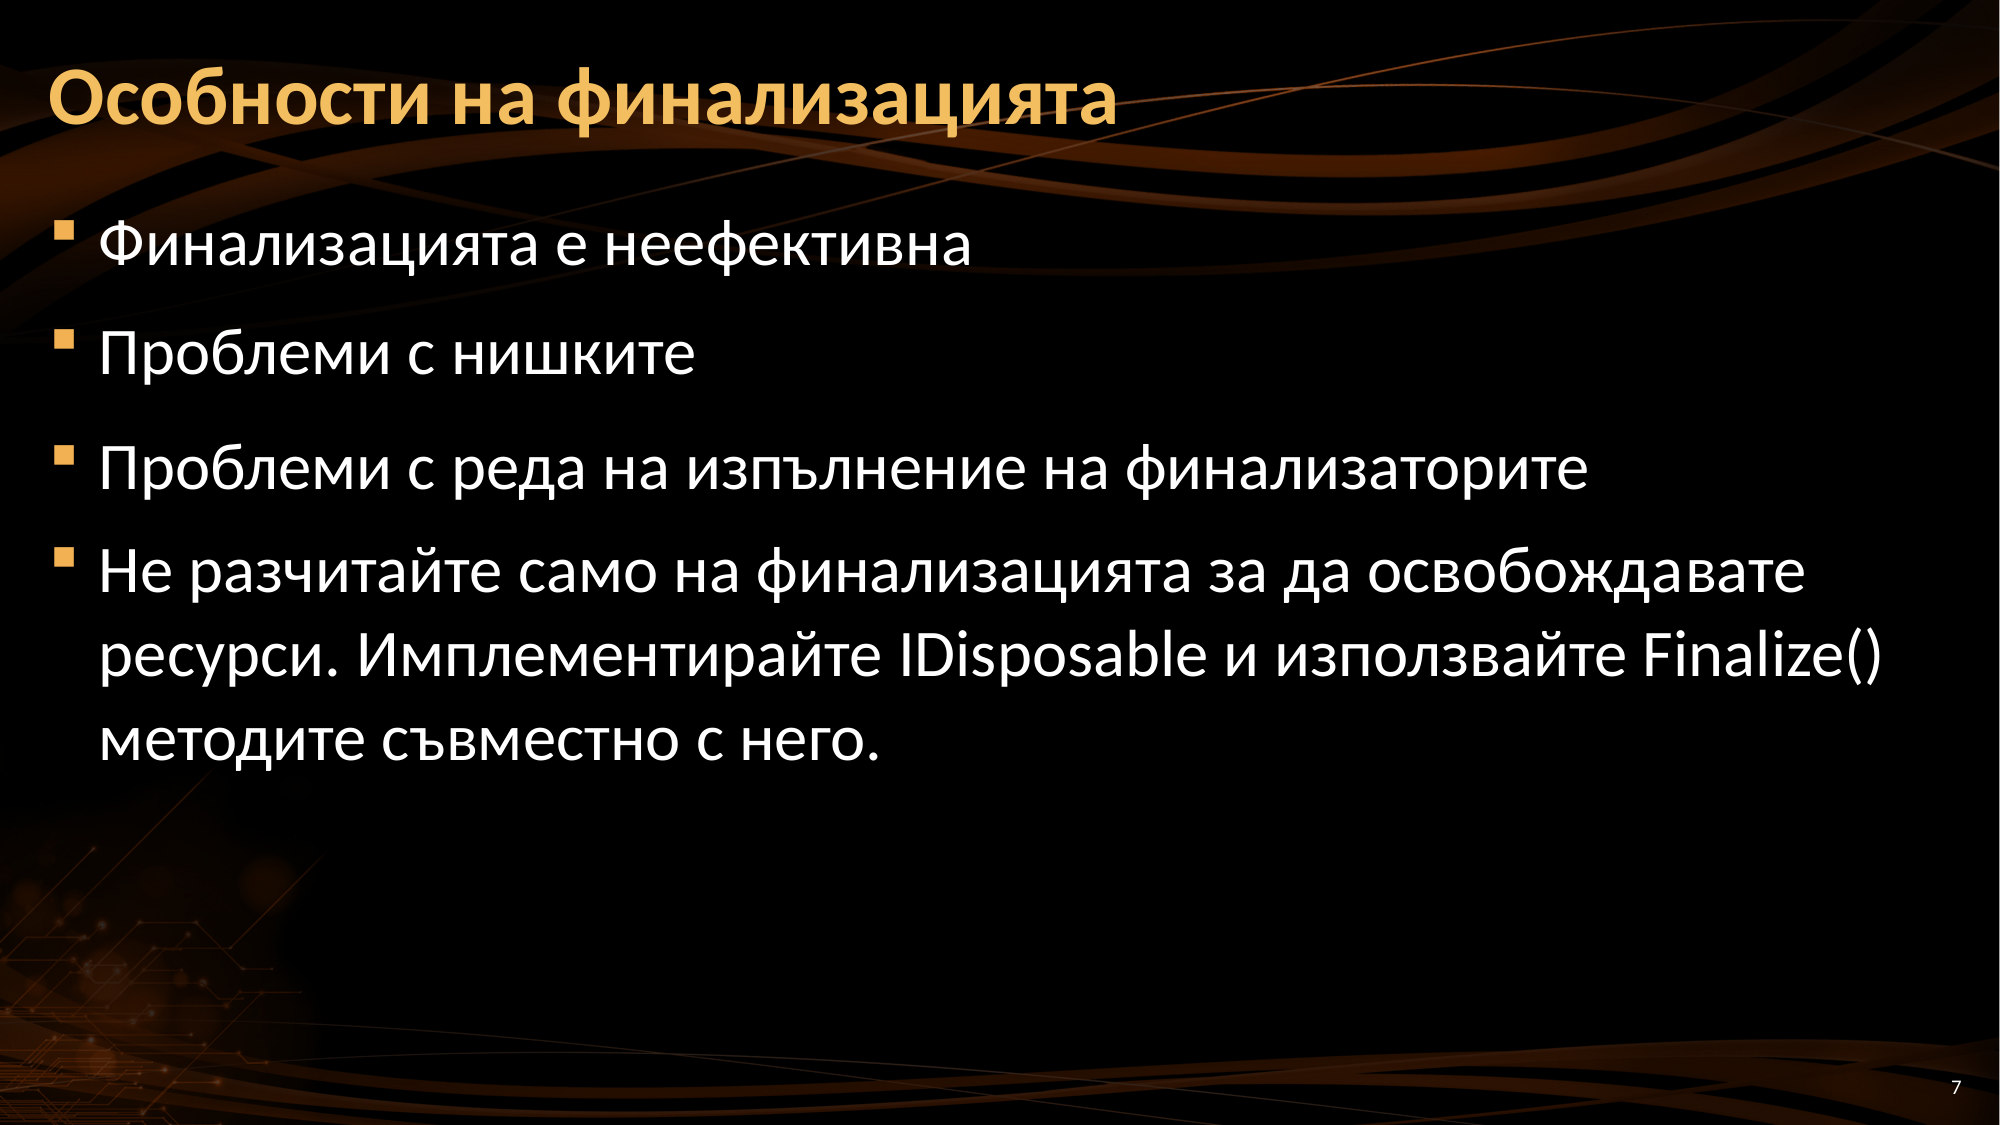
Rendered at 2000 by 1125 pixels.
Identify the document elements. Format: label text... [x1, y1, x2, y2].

slide_number 7 [1897, 1070, 1968, 1103]
picture [0, 0, 2000, 1125]
list Финализацията е неефективна Проблеми с нишките Проблеми с реда на изпълнение на финализаторите Не разчитайте само на финализацията за да освобожда­вате ресурси. Имплементирайте IDisposable и използвайте Finalize() методите съвместно с него. [31, 188, 1968, 850]
title Особности на финализацията [30, 6, 1602, 189]
